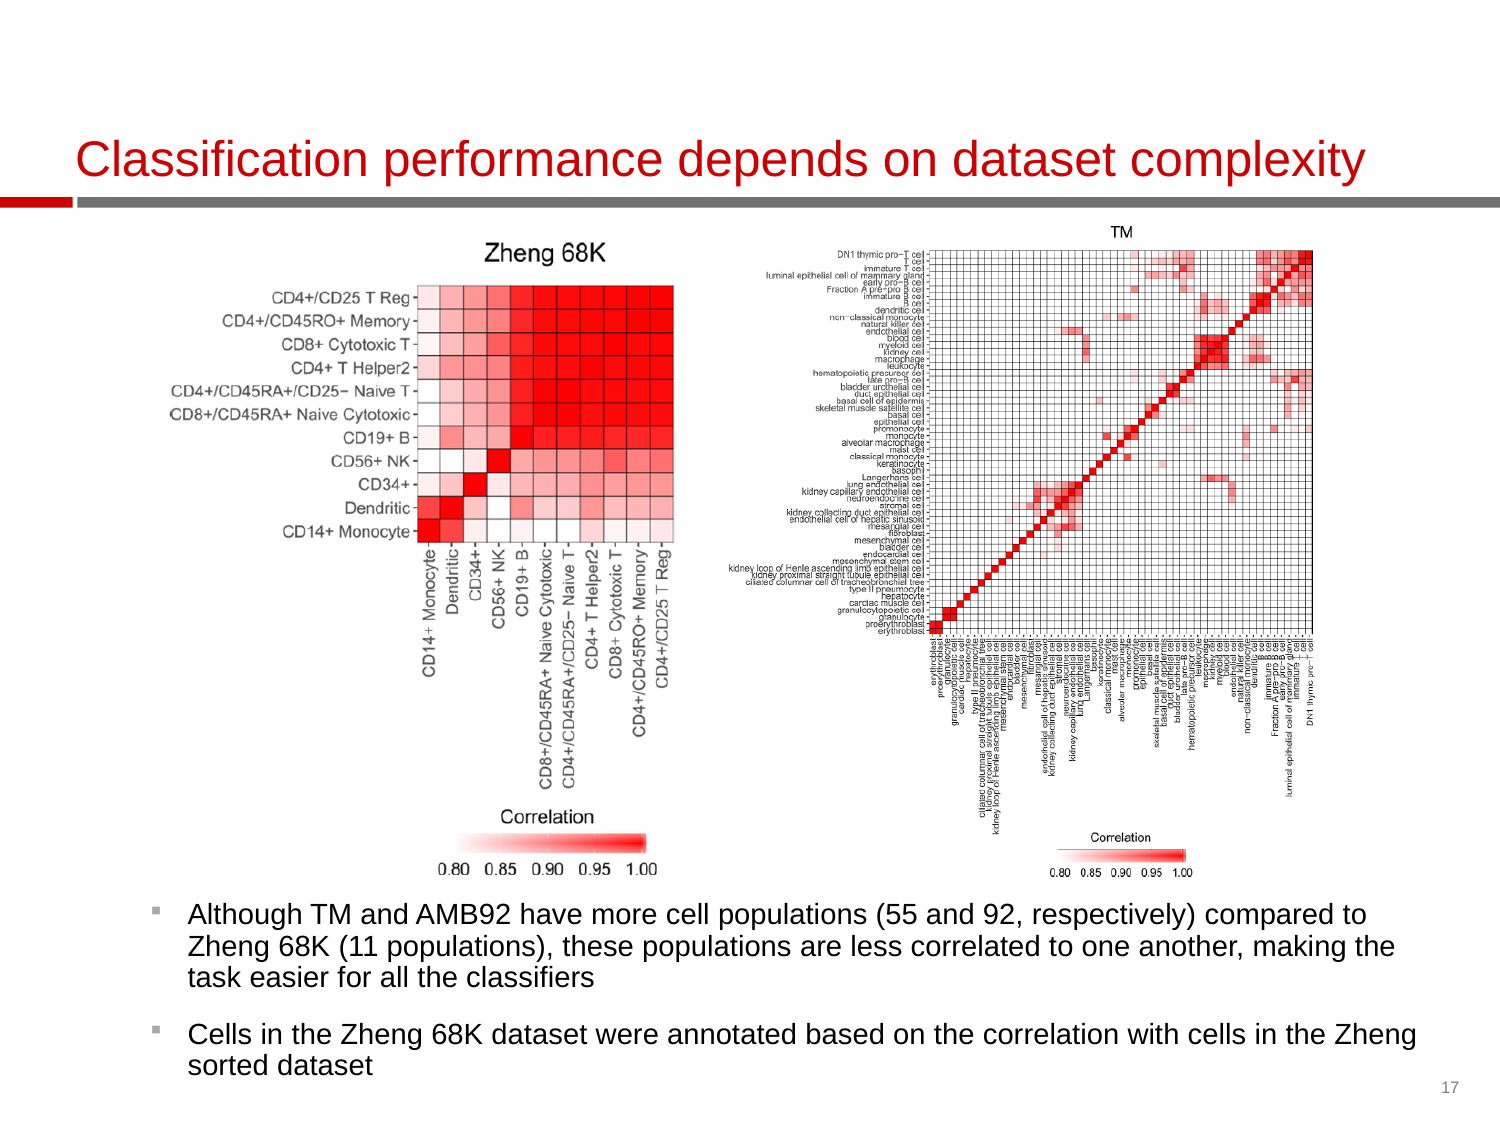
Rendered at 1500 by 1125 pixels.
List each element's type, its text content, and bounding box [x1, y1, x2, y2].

title Classification performance depends on dataset complexity [75, 76, 1425, 188]
picture [724, 212, 1328, 885]
list Although TM and AMB92 have more cell populations (55 and 92, respectively) compared to Zheng 68K (11 populations), these populations are less correlated to one another, making the task easier for all the classifiers Cells in the Zheng 68K dataset were annotated based on the correlation with cells in the Zheng sorted dataset [150, 900, 1438, 1100]
picture [149, 212, 688, 885]
